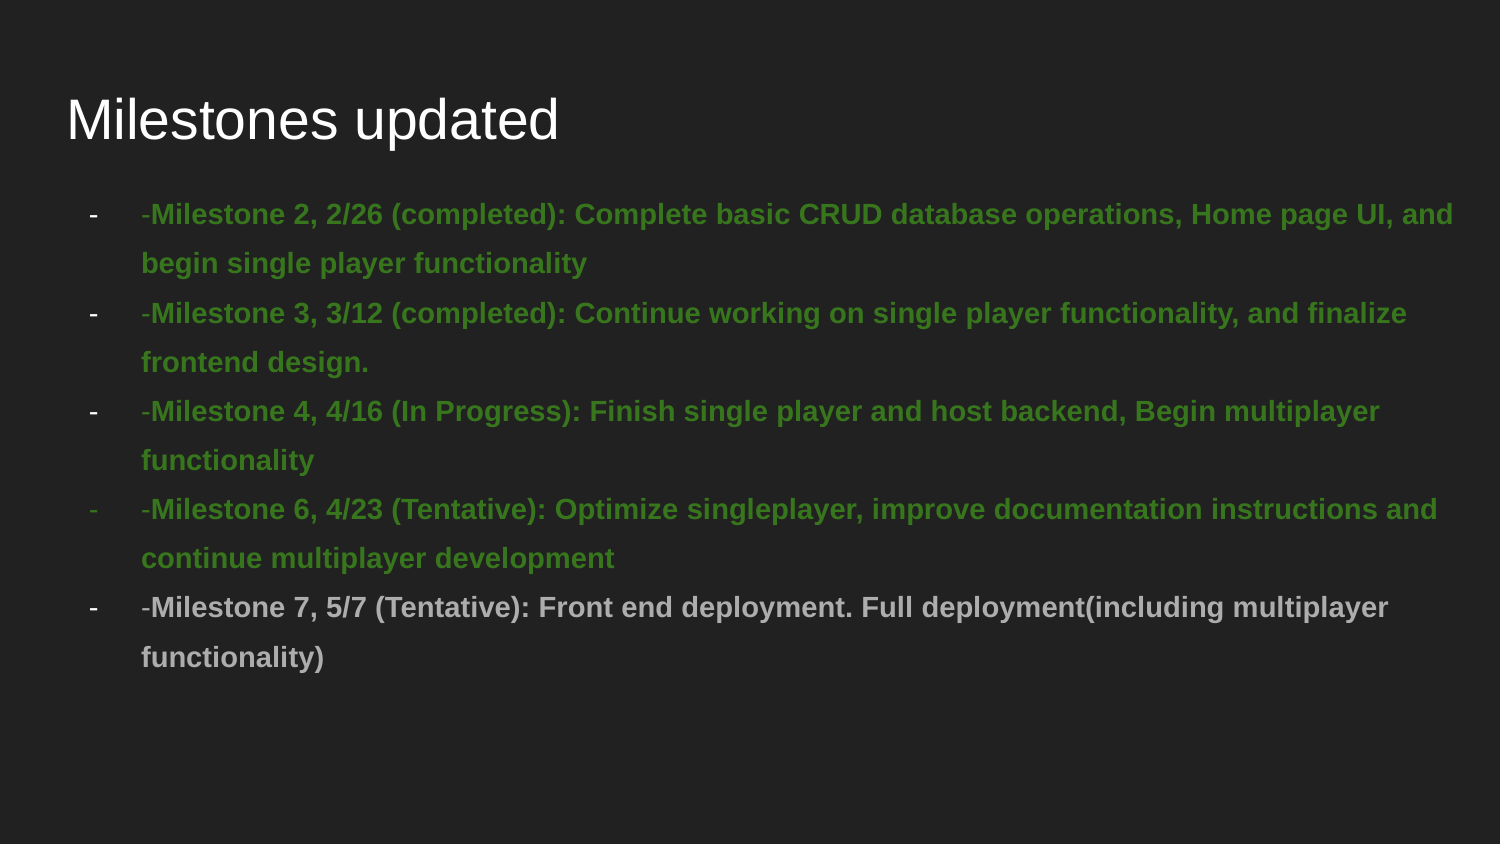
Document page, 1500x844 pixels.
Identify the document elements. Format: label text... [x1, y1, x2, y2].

list -Milestone 2, 2/26 (completed): Complete basic CRUD database operations, Home page UI, and begin single player functionality -Milestone 3, 3/12 (completed): Continue working on single player functionality, and finalize frontend design. -Milestone 4, 4/16 (In Progress): Finish single player and host backend, Begin multiplayer functionality -Milestone 6, 4/23 (Tentative): Optimize singleplayer, improve documentation instructions and continue multiplayer development -Milestone 7, 5/7 (Tentative): Front end deployment. Full deployment(including multiplayer functionality) [51, 166, 1479, 806]
title Milestones updated [51, 72, 1449, 166]
